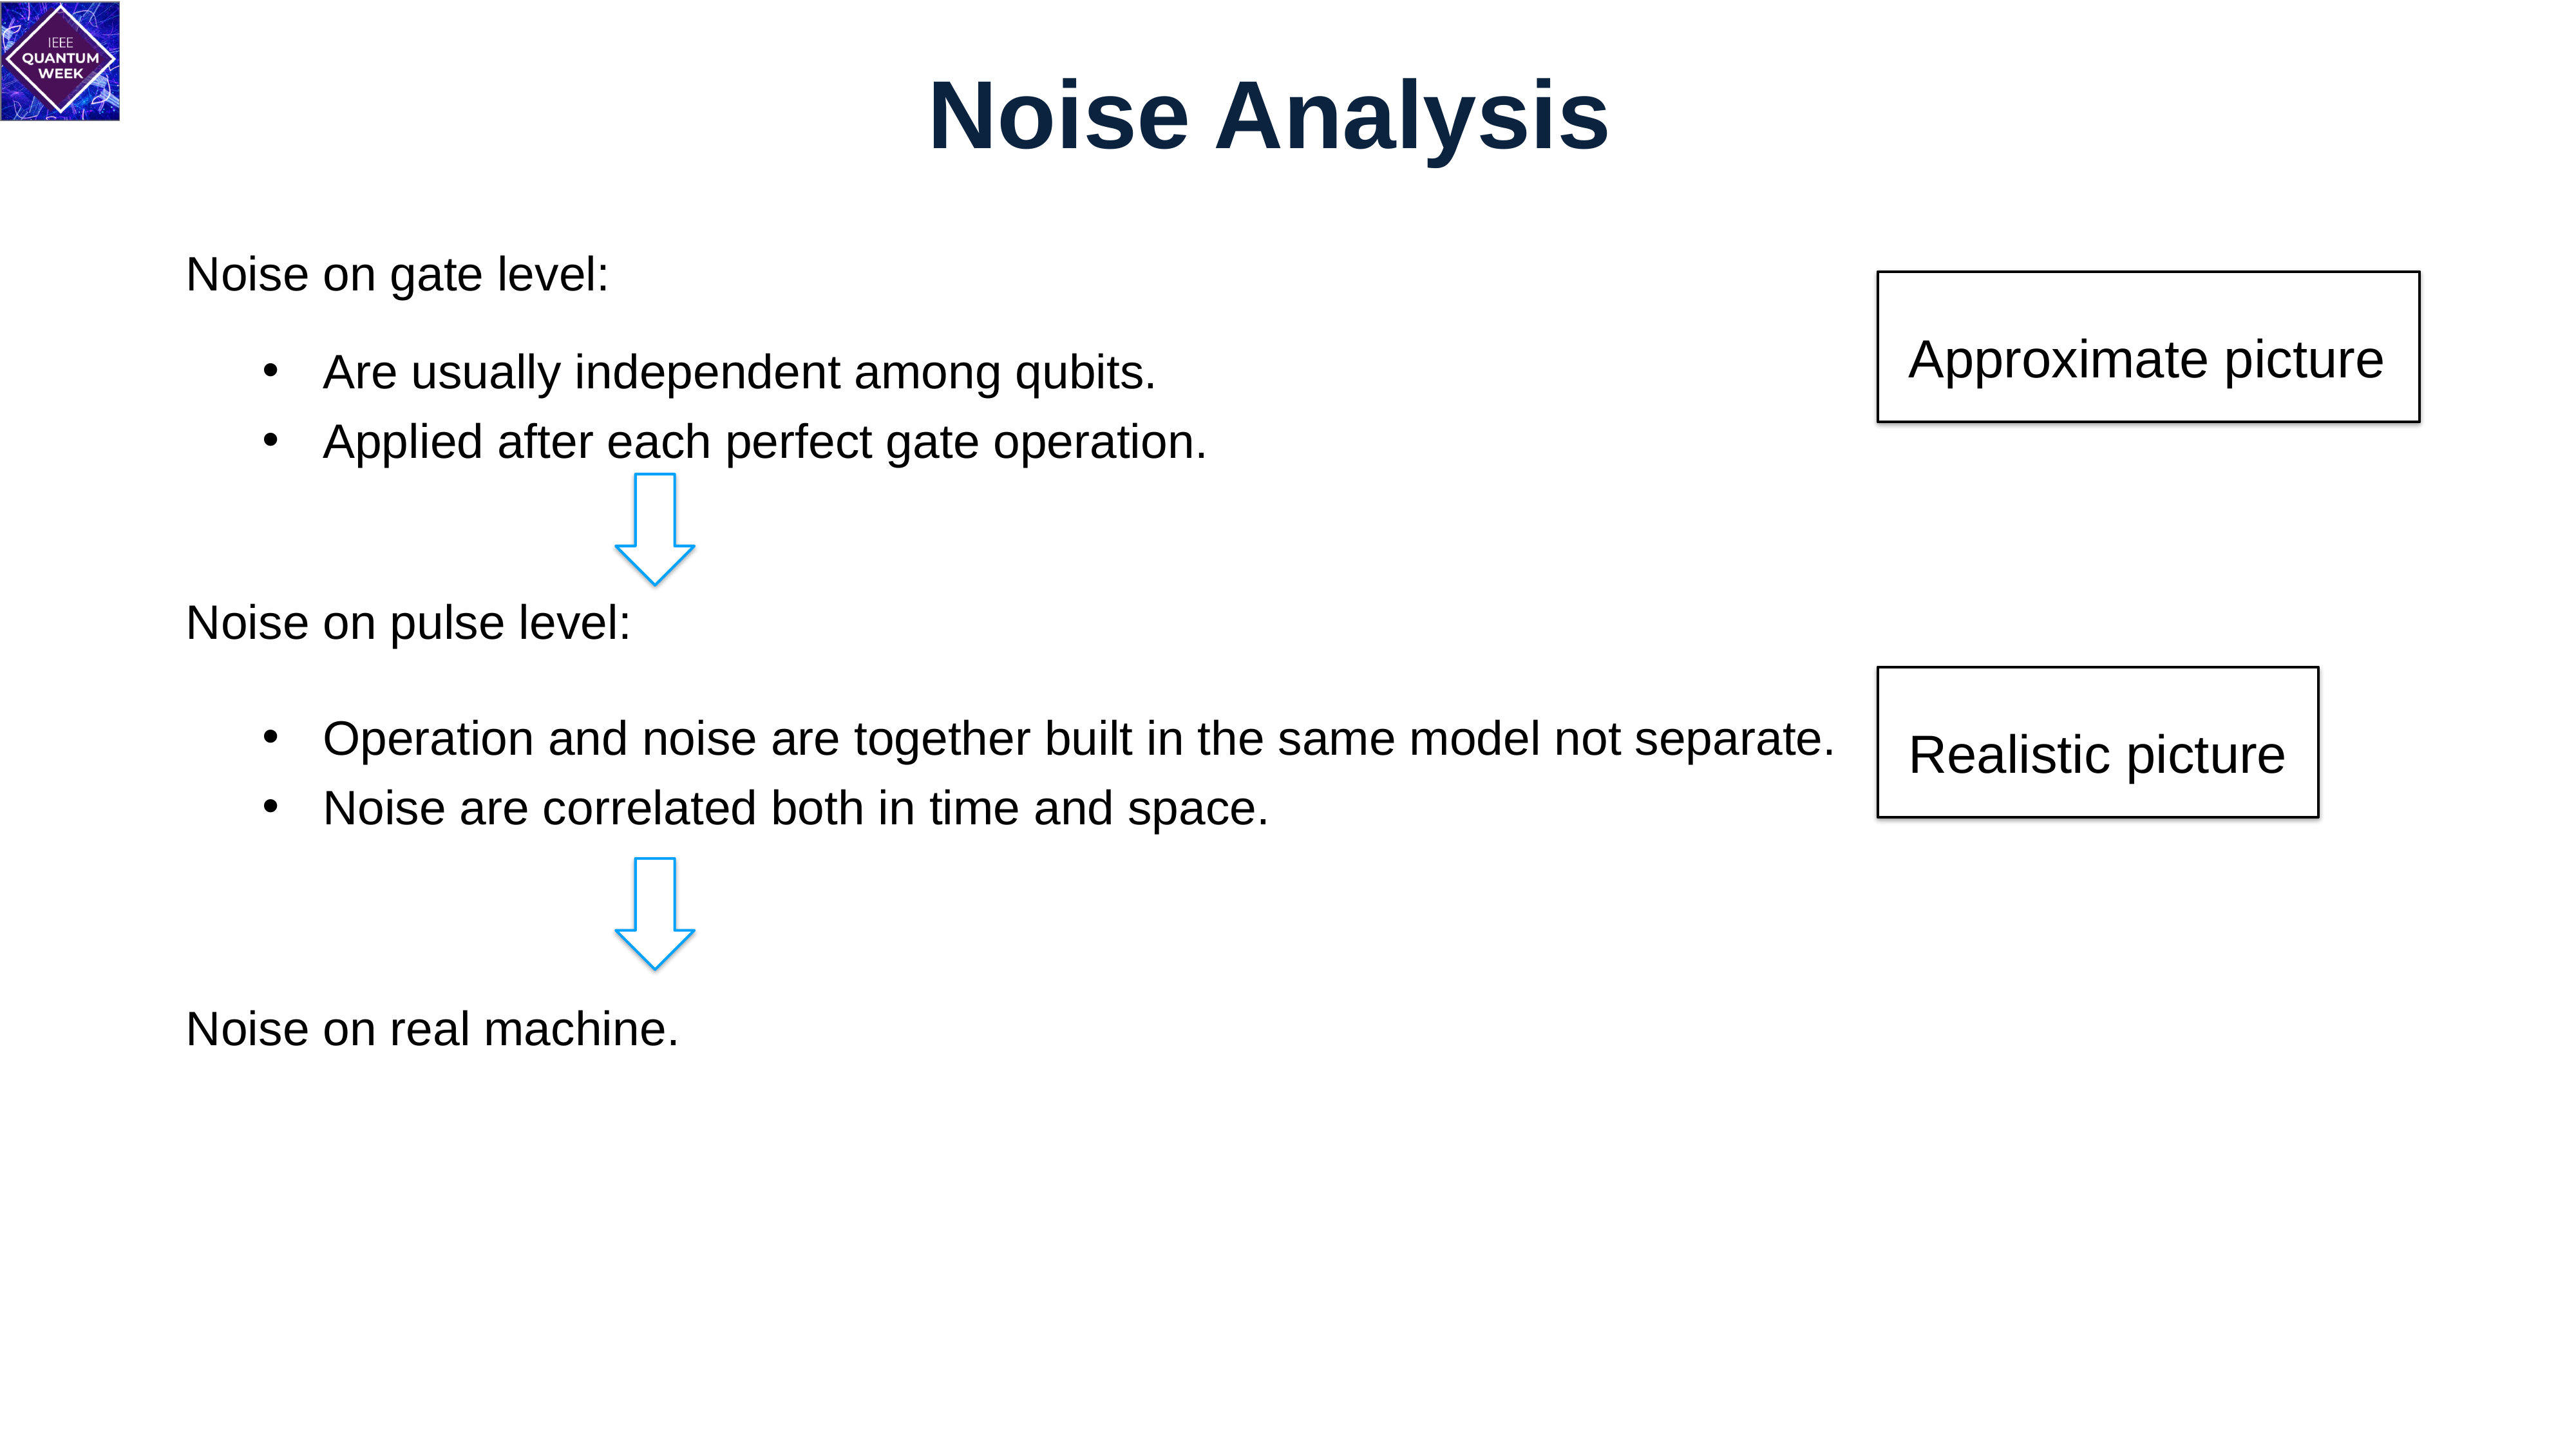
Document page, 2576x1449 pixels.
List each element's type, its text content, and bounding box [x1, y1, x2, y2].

text_box Operation and noise are together built in the same model not separate. Noise are correlated both in time and space. [257, 690, 2405, 840]
text_box [616, 858, 695, 970]
text_box Noise on pulse level: [180, 585, 2306, 654]
title Noise Analysis [66, 0, 2474, 252]
text_box Noise on real machine. [180, 992, 2306, 1061]
text_box Approximate picture [1904, 306, 2396, 393]
picture [0, 1, 66, 121]
text_box [616, 474, 695, 585]
text_box [1877, 271, 2420, 422]
text_box Noise on gate level: [180, 237, 2306, 306]
text_box Are usually independent among qubits. Applied after each perfect gate operation. [257, 324, 1347, 473]
text_box Realistic picture [1904, 701, 2318, 789]
text_box [1877, 667, 2318, 818]
